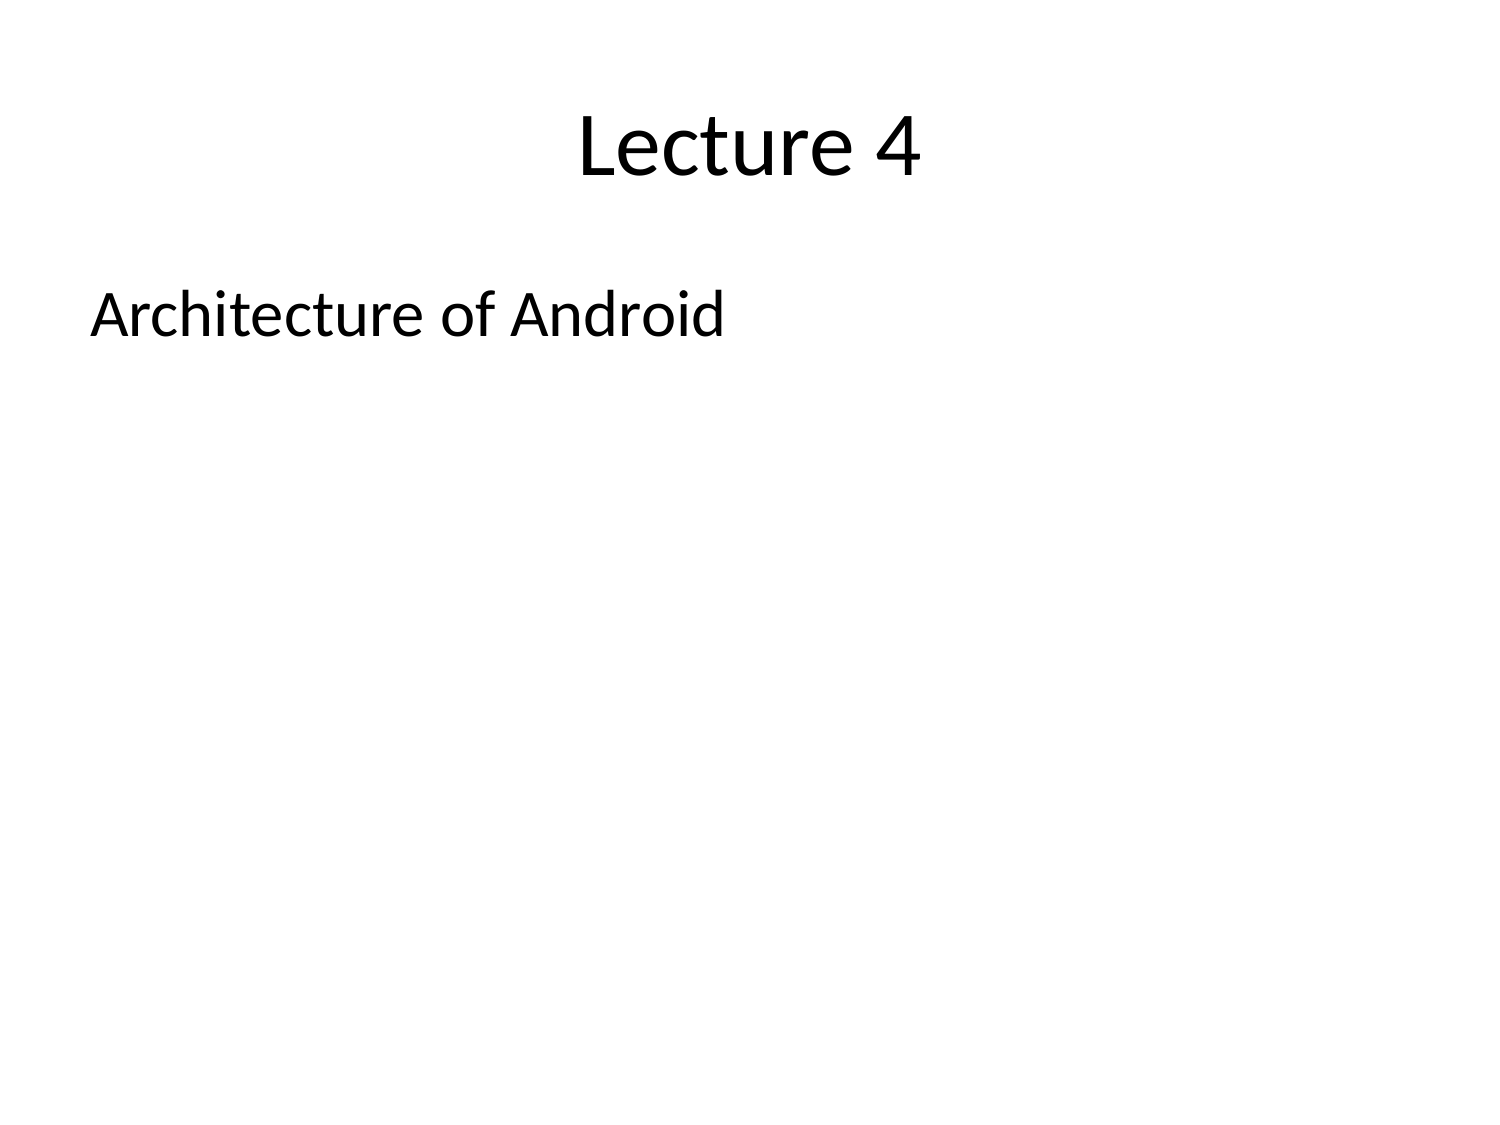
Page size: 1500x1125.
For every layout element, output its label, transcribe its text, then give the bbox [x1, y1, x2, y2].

list Architecture of Android [75, 262, 1425, 1005]
title Lecture 4 [75, 45, 1425, 233]
